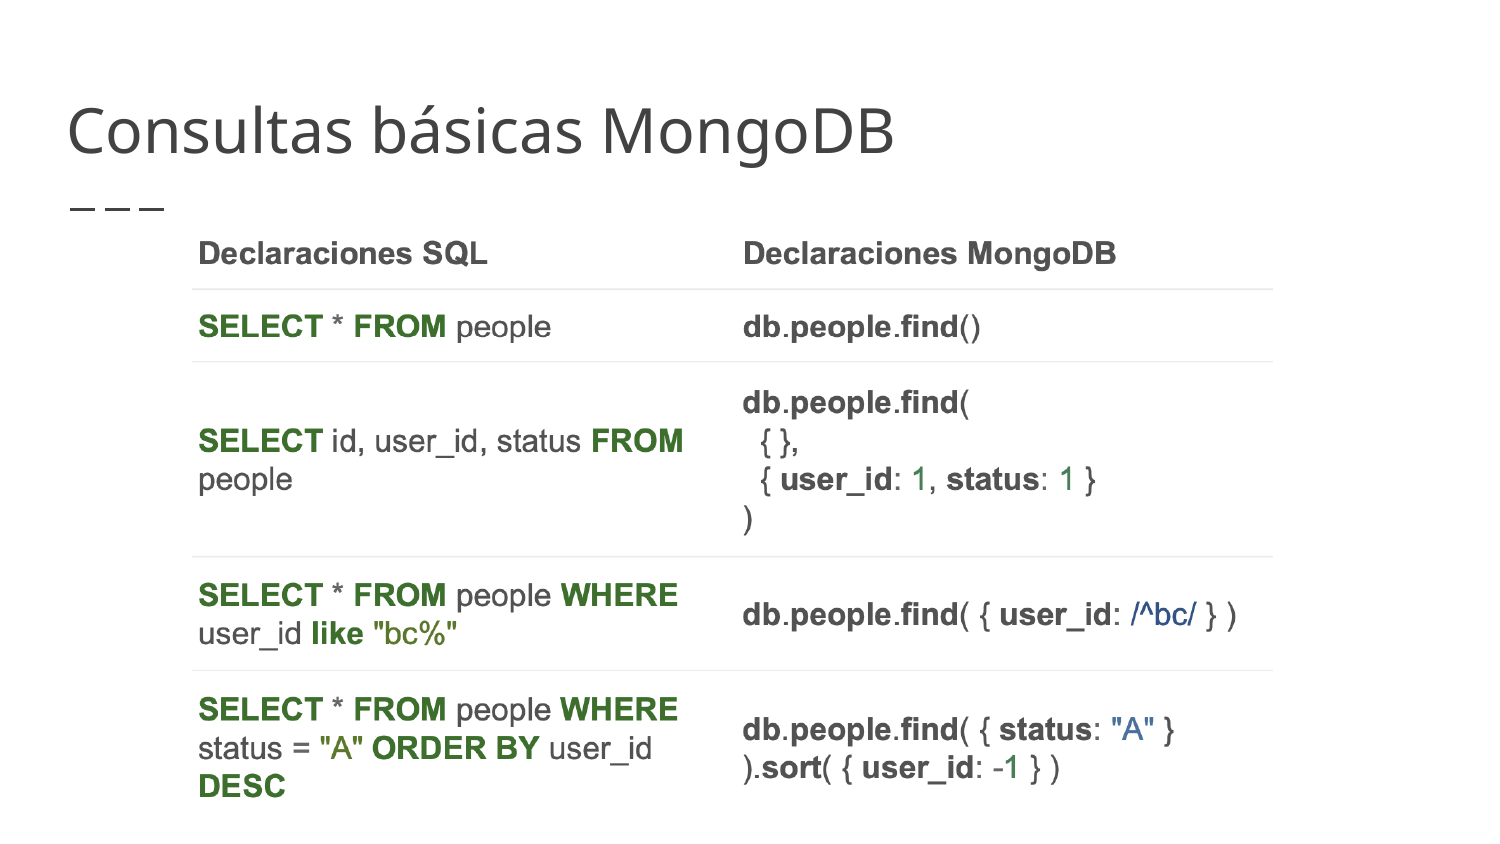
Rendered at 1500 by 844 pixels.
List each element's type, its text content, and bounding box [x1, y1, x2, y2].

picture [191, 228, 1274, 823]
title Consultas básicas MongoDB [51, 61, 1449, 182]
